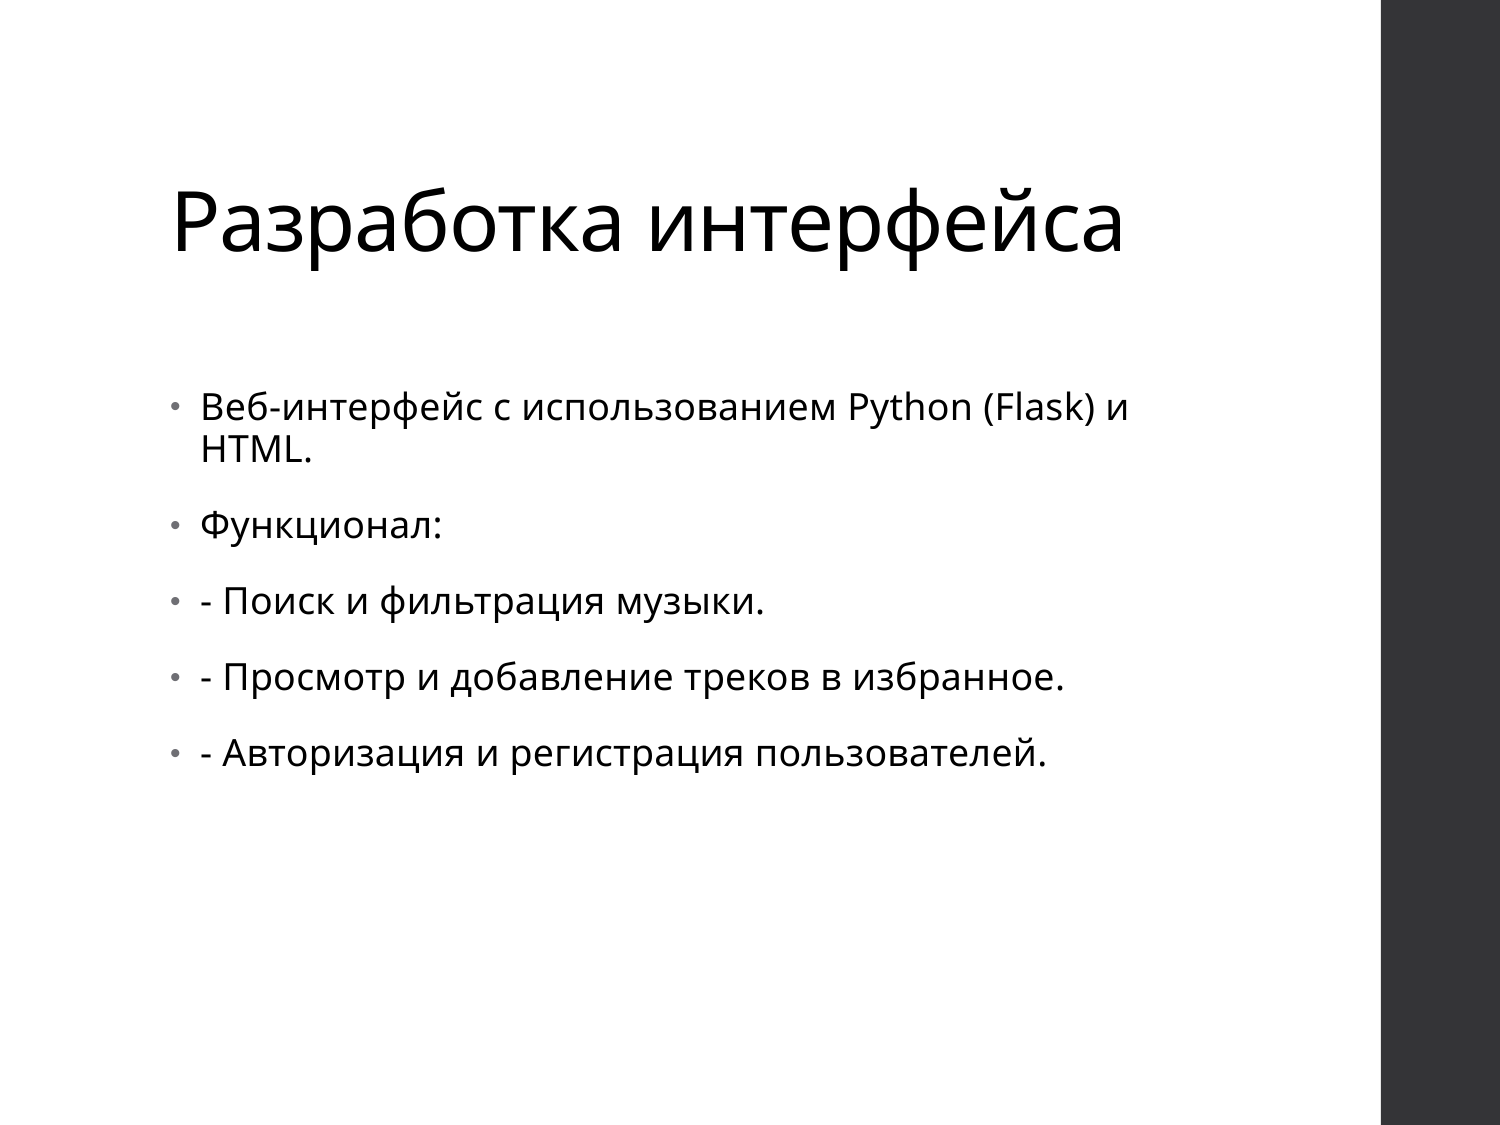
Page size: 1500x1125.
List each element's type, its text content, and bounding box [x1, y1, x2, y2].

title Разработка интерфейса [155, 60, 1348, 278]
list Веб-интерфейс с использованием Python (Flask) и HTML. Функционал: - Поиск и фильтрация музыки. - Просмотр и добавление треков в избранное. - Авторизация и регистрация пользователей. [155, 299, 1213, 1014]
